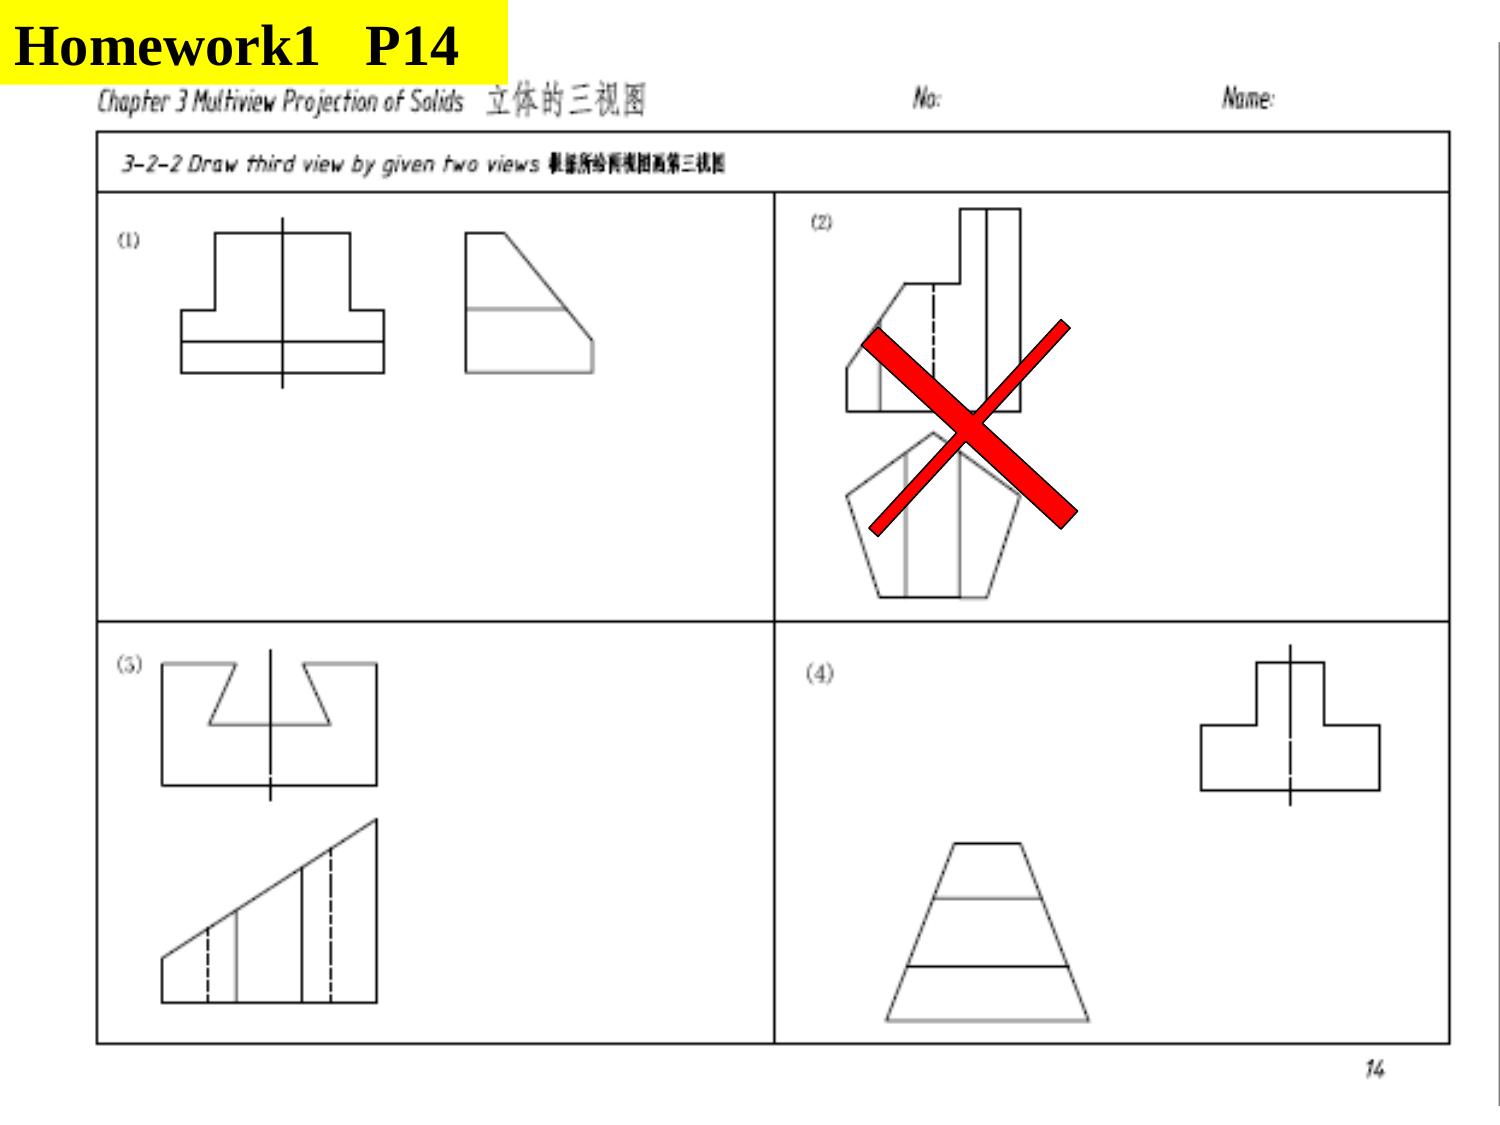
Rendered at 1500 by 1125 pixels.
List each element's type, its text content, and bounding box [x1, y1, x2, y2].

text_box Homework1 P14 [0, 0, 508, 42]
picture [0, 42, 1500, 1107]
